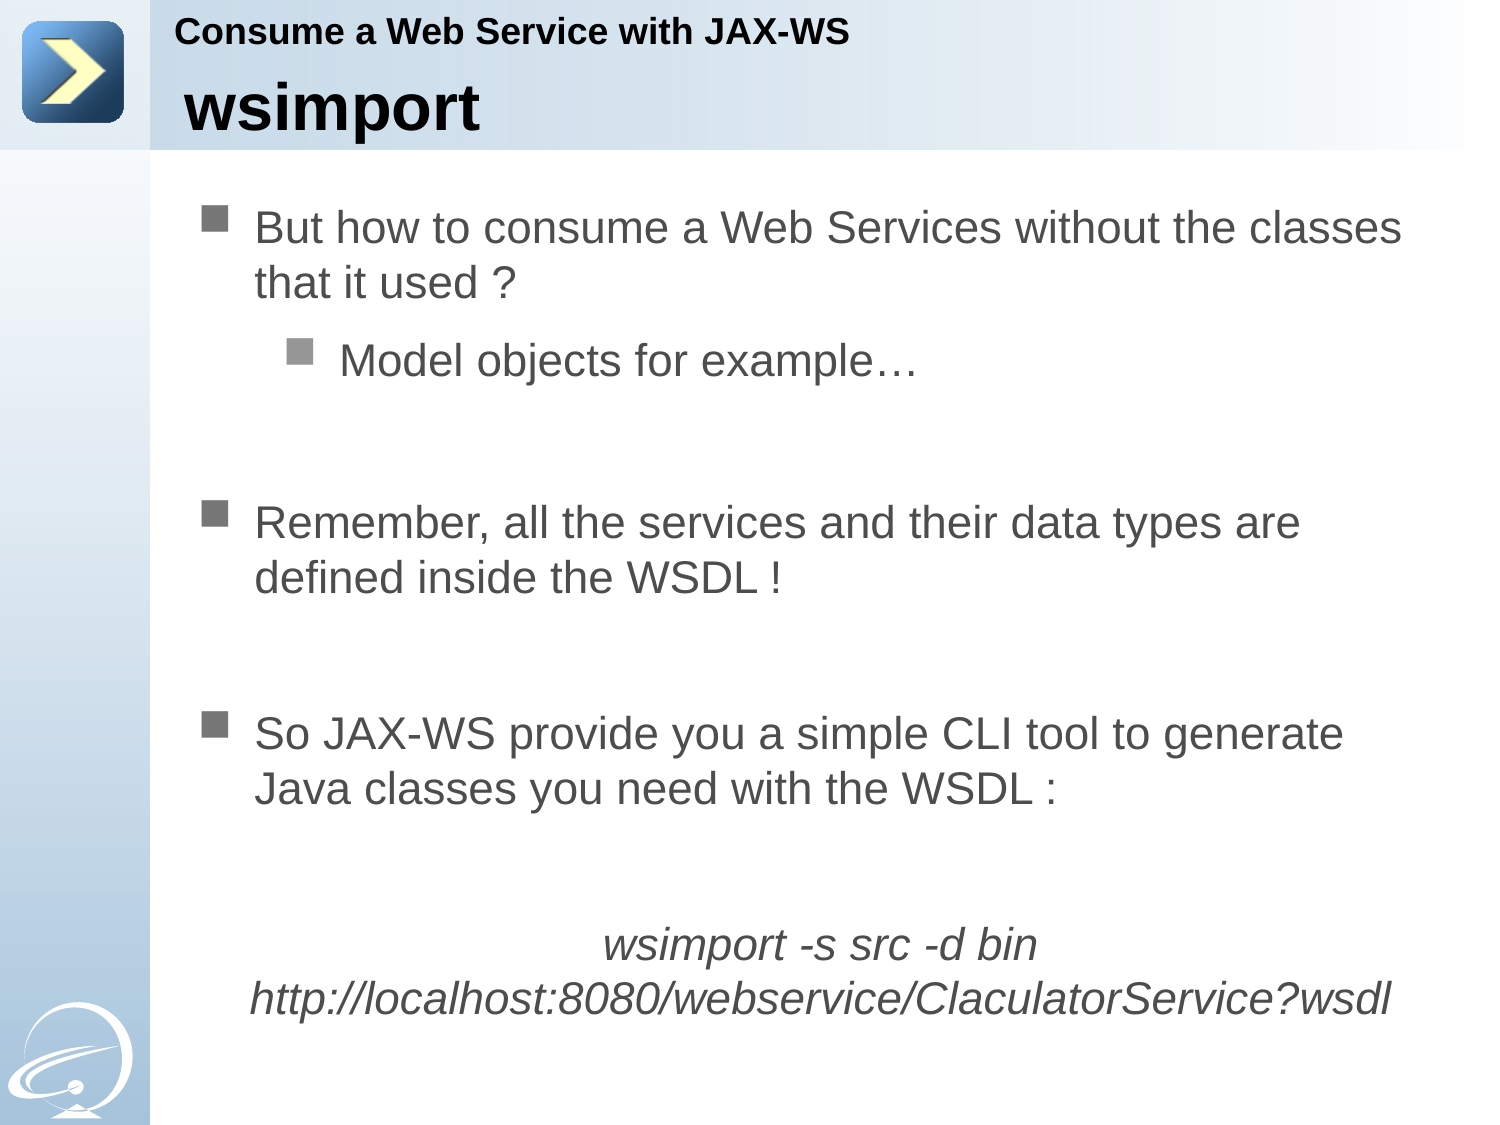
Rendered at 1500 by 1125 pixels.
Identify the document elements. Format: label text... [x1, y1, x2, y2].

list But how to consume a Web Services without the classes that it used ? Model objects for example… Remember, all the services and their data types are defined inside the WSDL ! So JAX-WS provide you a simple CLI tool to generate Java classes you need with the WSDL : wsimport -s src -d bin http://localhost:8080/webservice/ClaculatorService?wsdl [182, 189, 1459, 1071]
picture [21, 19, 129, 127]
title wsimport [169, 66, 1438, 141]
text_box Consume a Web Service with JAX-WS [159, 0, 1500, 60]
